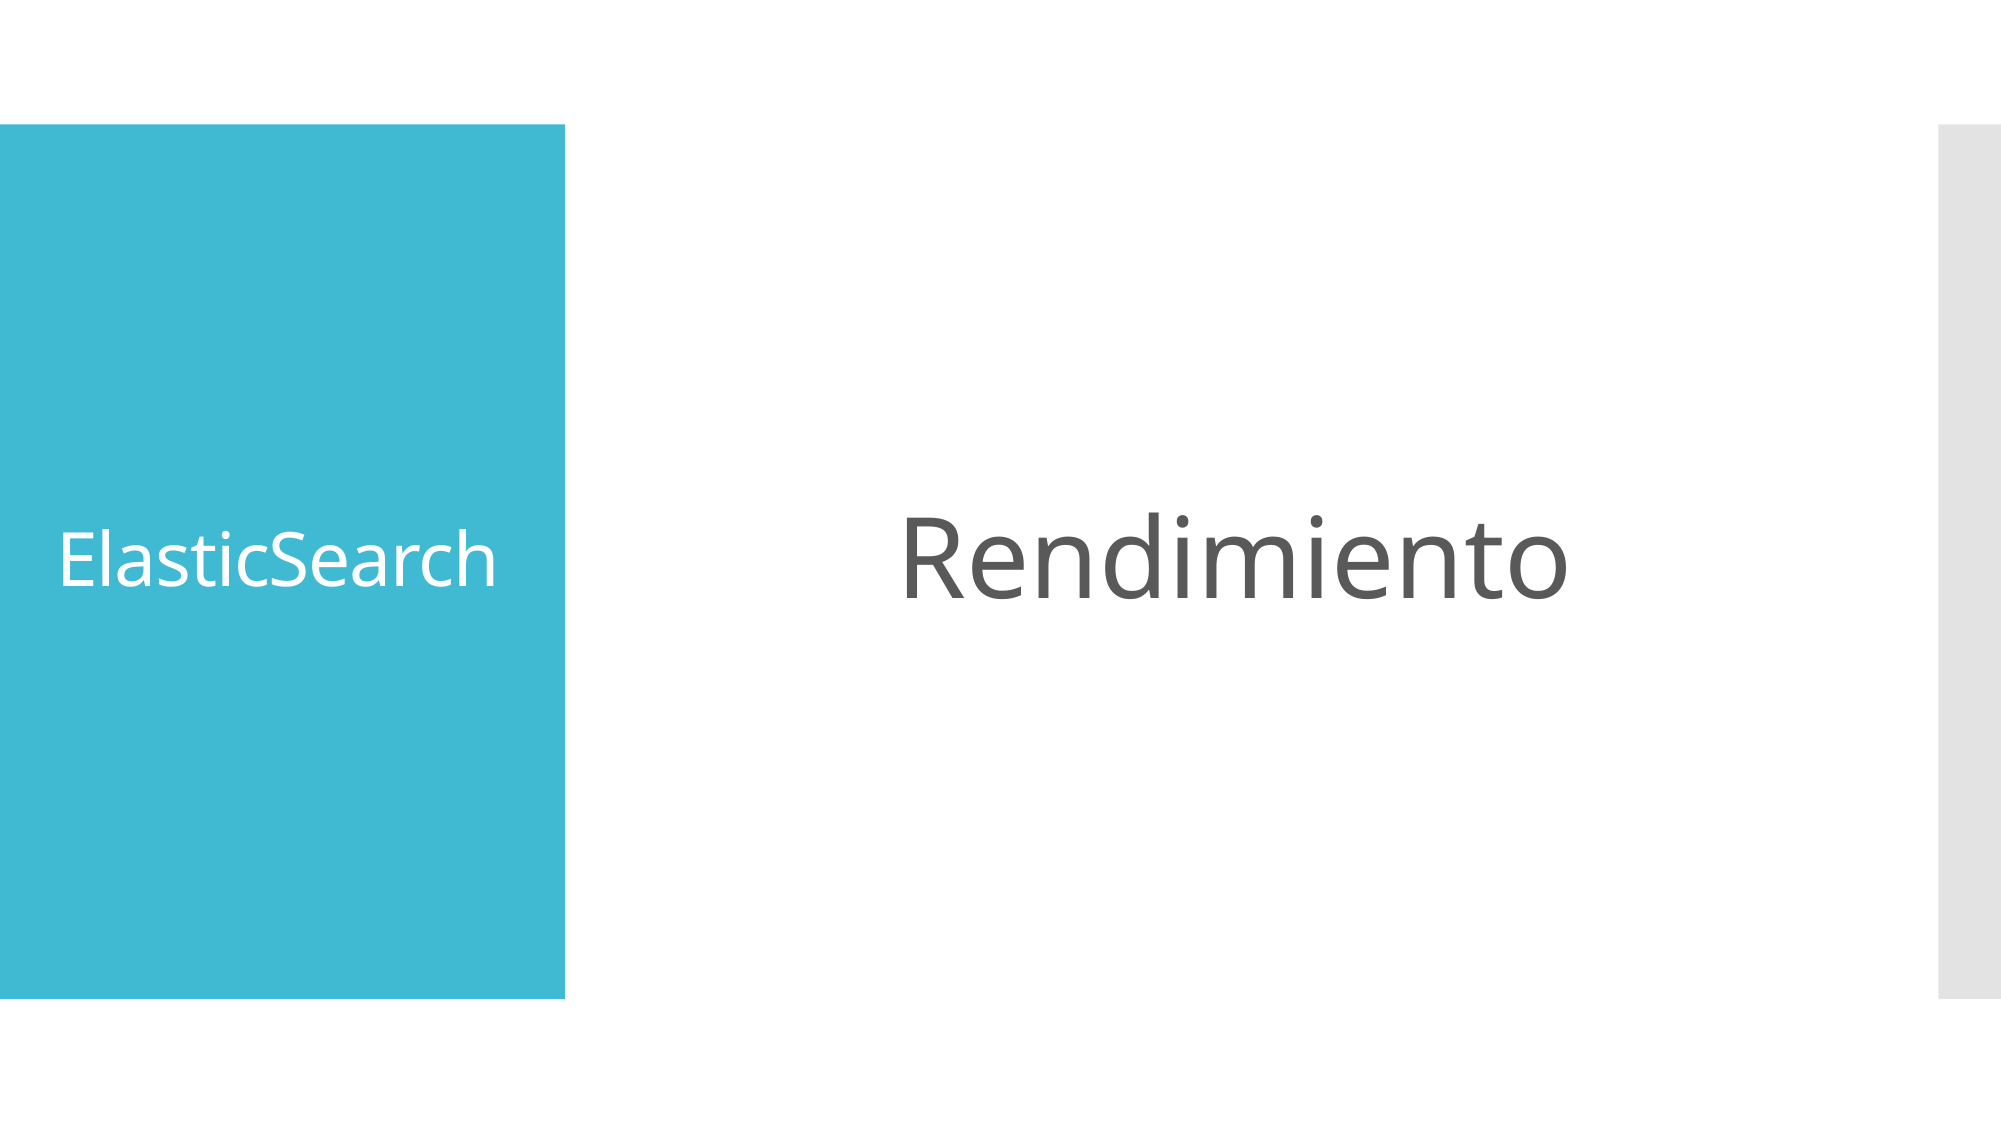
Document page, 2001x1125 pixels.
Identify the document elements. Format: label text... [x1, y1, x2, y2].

list Rendimiento [634, 141, 1835, 982]
title ElasticSearch [41, 184, 525, 940]
